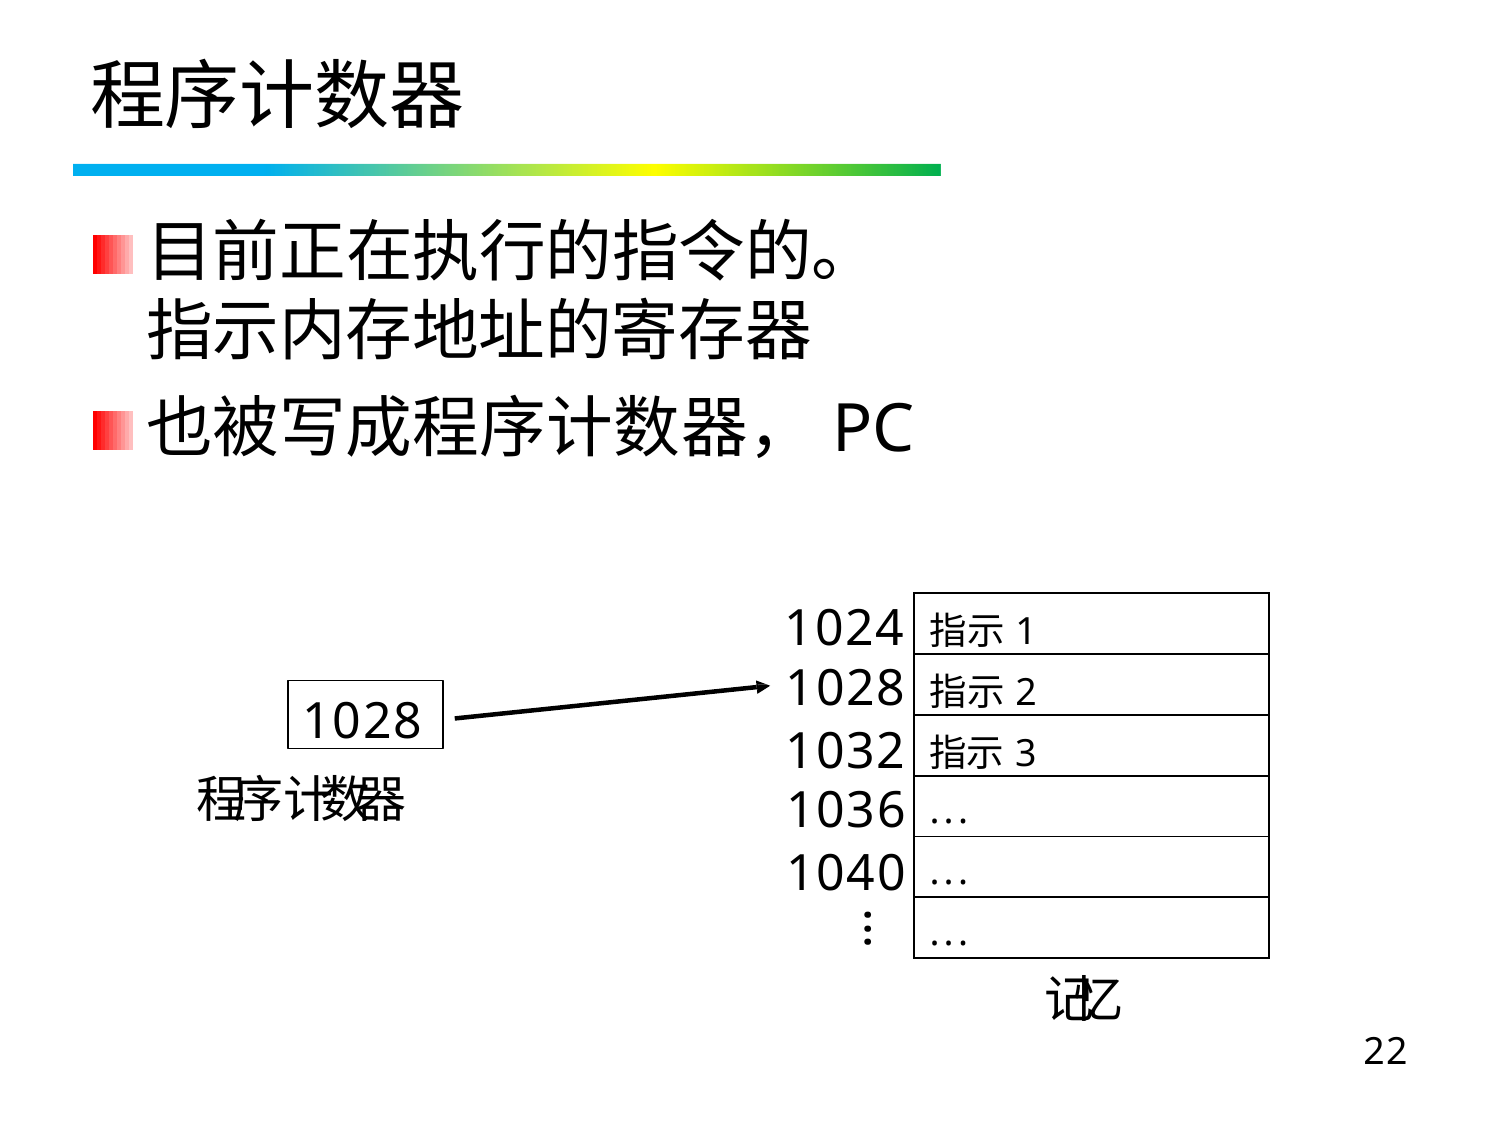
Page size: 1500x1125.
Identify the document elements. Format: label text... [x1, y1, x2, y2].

table_cell 指示3 [915, 716, 1268, 775]
text_box 程序计数器 [193, 765, 531, 828]
table_cell ... [915, 837, 1268, 896]
text_box 22 [1361, 1022, 1413, 1072]
text_box 目前正在执行的指令的。 指示内存地址的寄存器 也被写成程序计数器，PC [144, 206, 1094, 465]
text_box ... [847, 901, 916, 956]
text_box [454, 680, 771, 721]
table_cell ... [915, 777, 1268, 836]
text_box 1024 1028 1032 1036 1040 [782, 593, 913, 901]
title 程序计数器 [87, 45, 768, 236]
picture [93, 235, 133, 275]
table_cell ... [915, 898, 1268, 957]
text_box 1028 [287, 680, 444, 749]
table_header 指示1 [915, 594, 1268, 653]
text_box 记忆 [1042, 965, 1149, 1028]
table_cell 指示2 [915, 655, 1268, 714]
picture [93, 410, 133, 451]
picture [768, 163, 941, 176]
